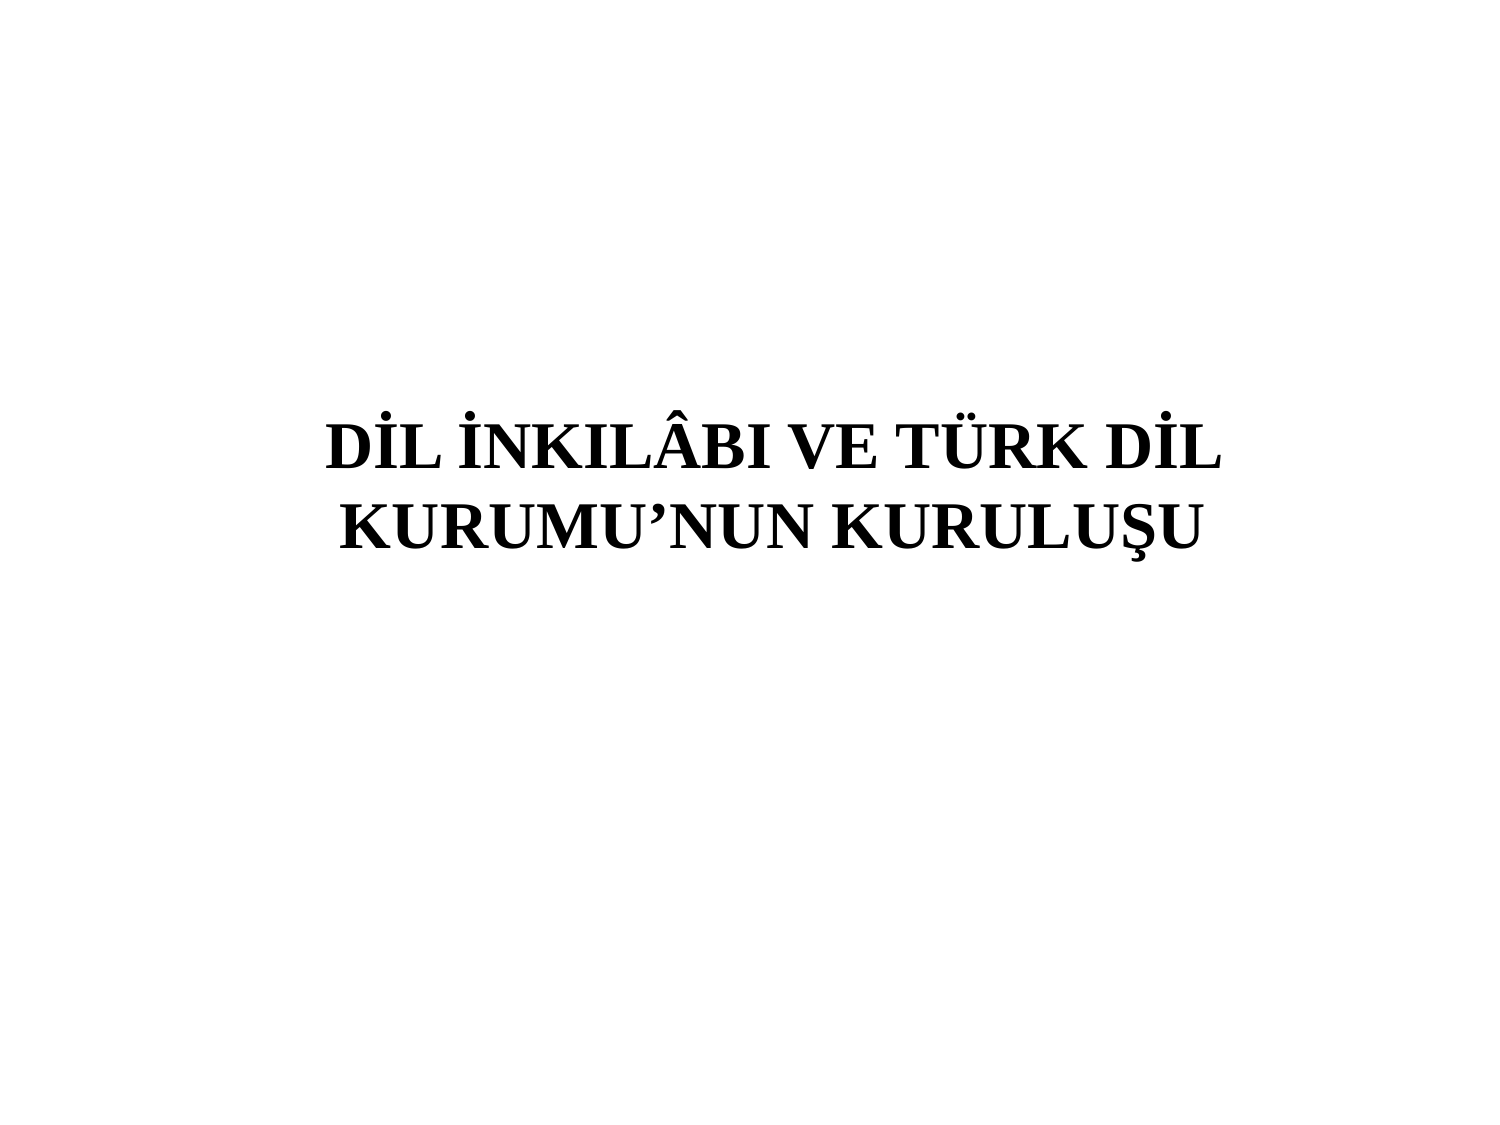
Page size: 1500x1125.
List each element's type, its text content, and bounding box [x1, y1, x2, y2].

title DİL İNKILÂBI VE TÜRK DİL KURUMU’NUN KURULUŞU [135, 361, 1411, 603]
